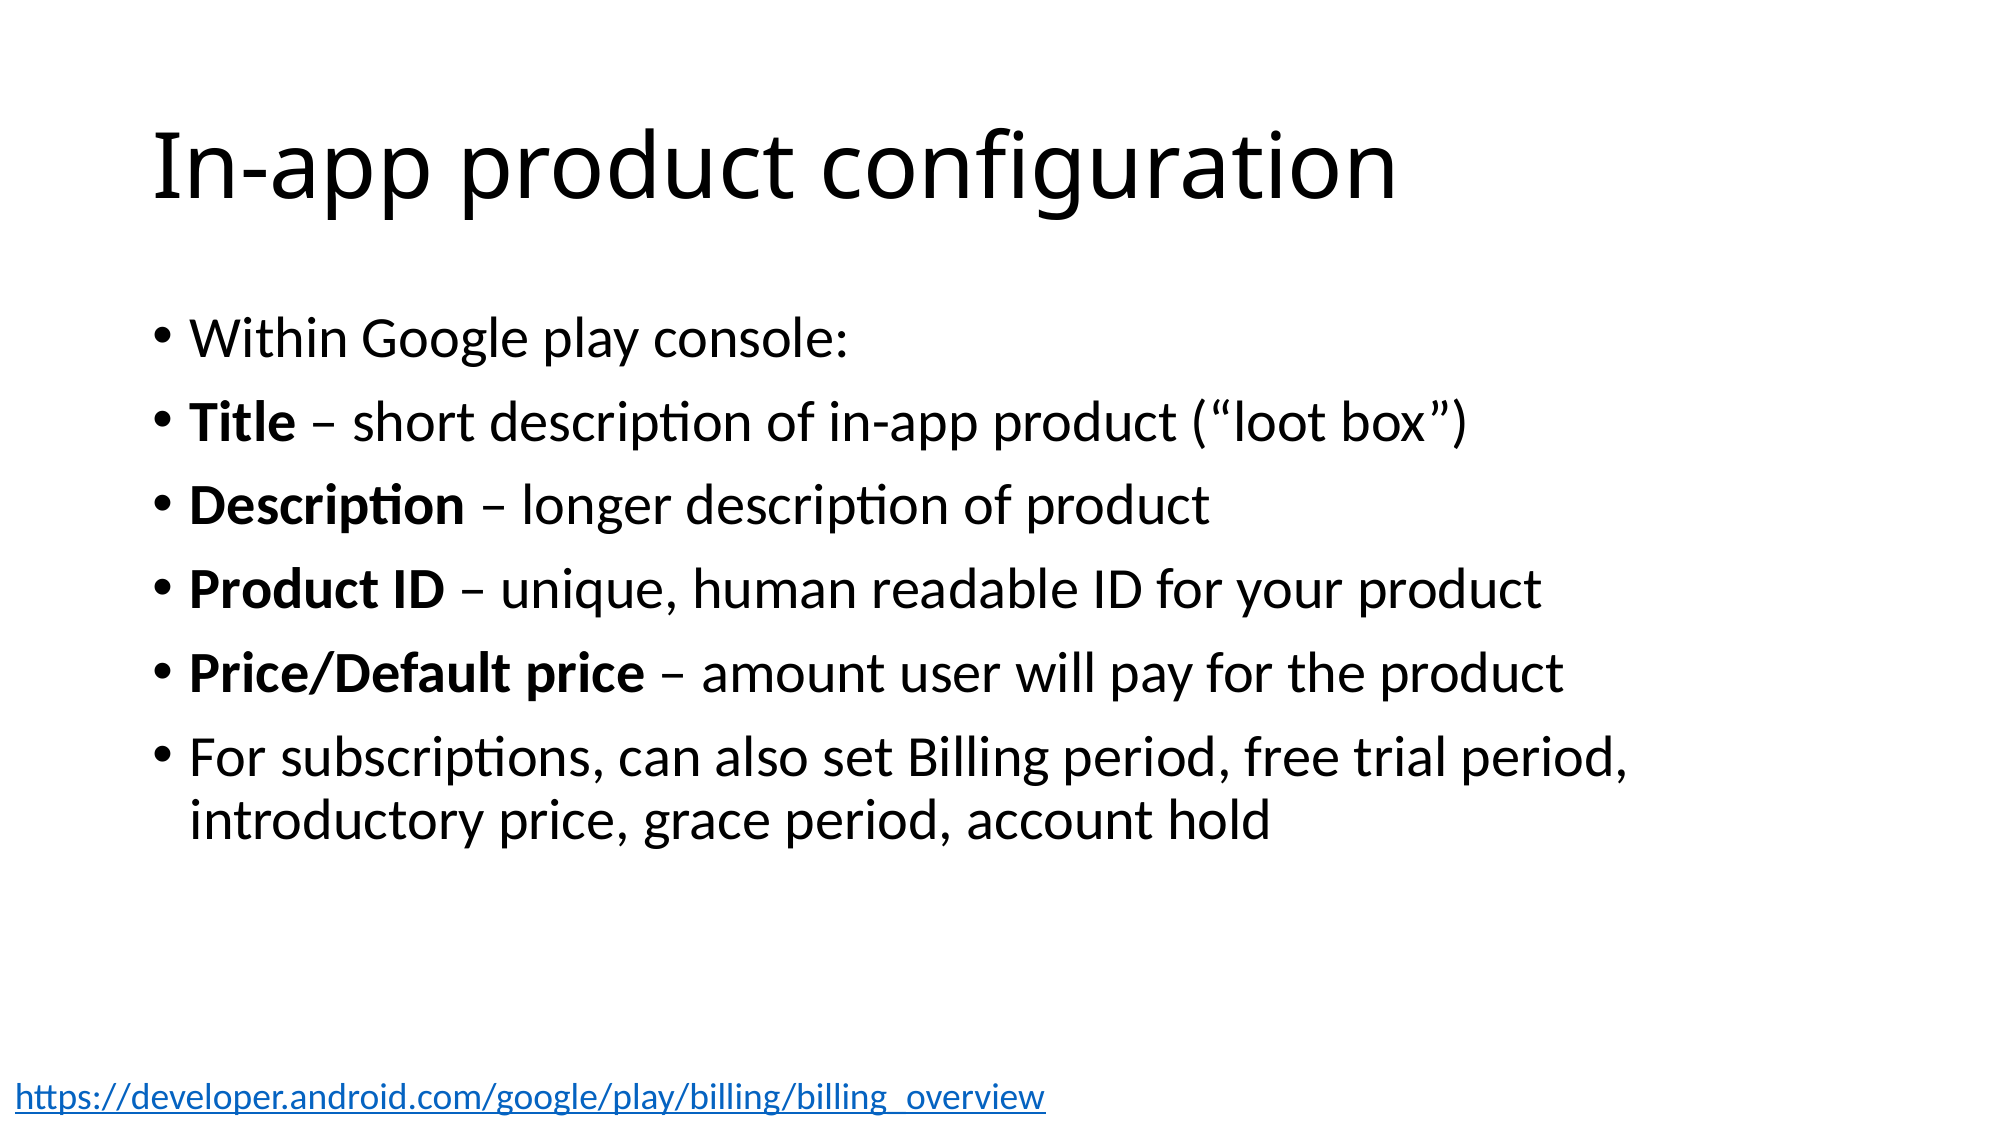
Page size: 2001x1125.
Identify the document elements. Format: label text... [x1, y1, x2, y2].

list Within Google play console: Title – short description of in-app product (“loot box”) Description – longer description of product Product ID – unique, human readable ID for your product Price/Default price – amount user will pay for the product For subscriptions, can also set Billing period, free trial period, introductory price, grace period, account hold [137, 299, 1863, 1014]
title In-app product configuration [137, 59, 1863, 278]
text_box https://developer.android.com/google/play/billing/billing_overview [0, 1064, 1273, 1125]
